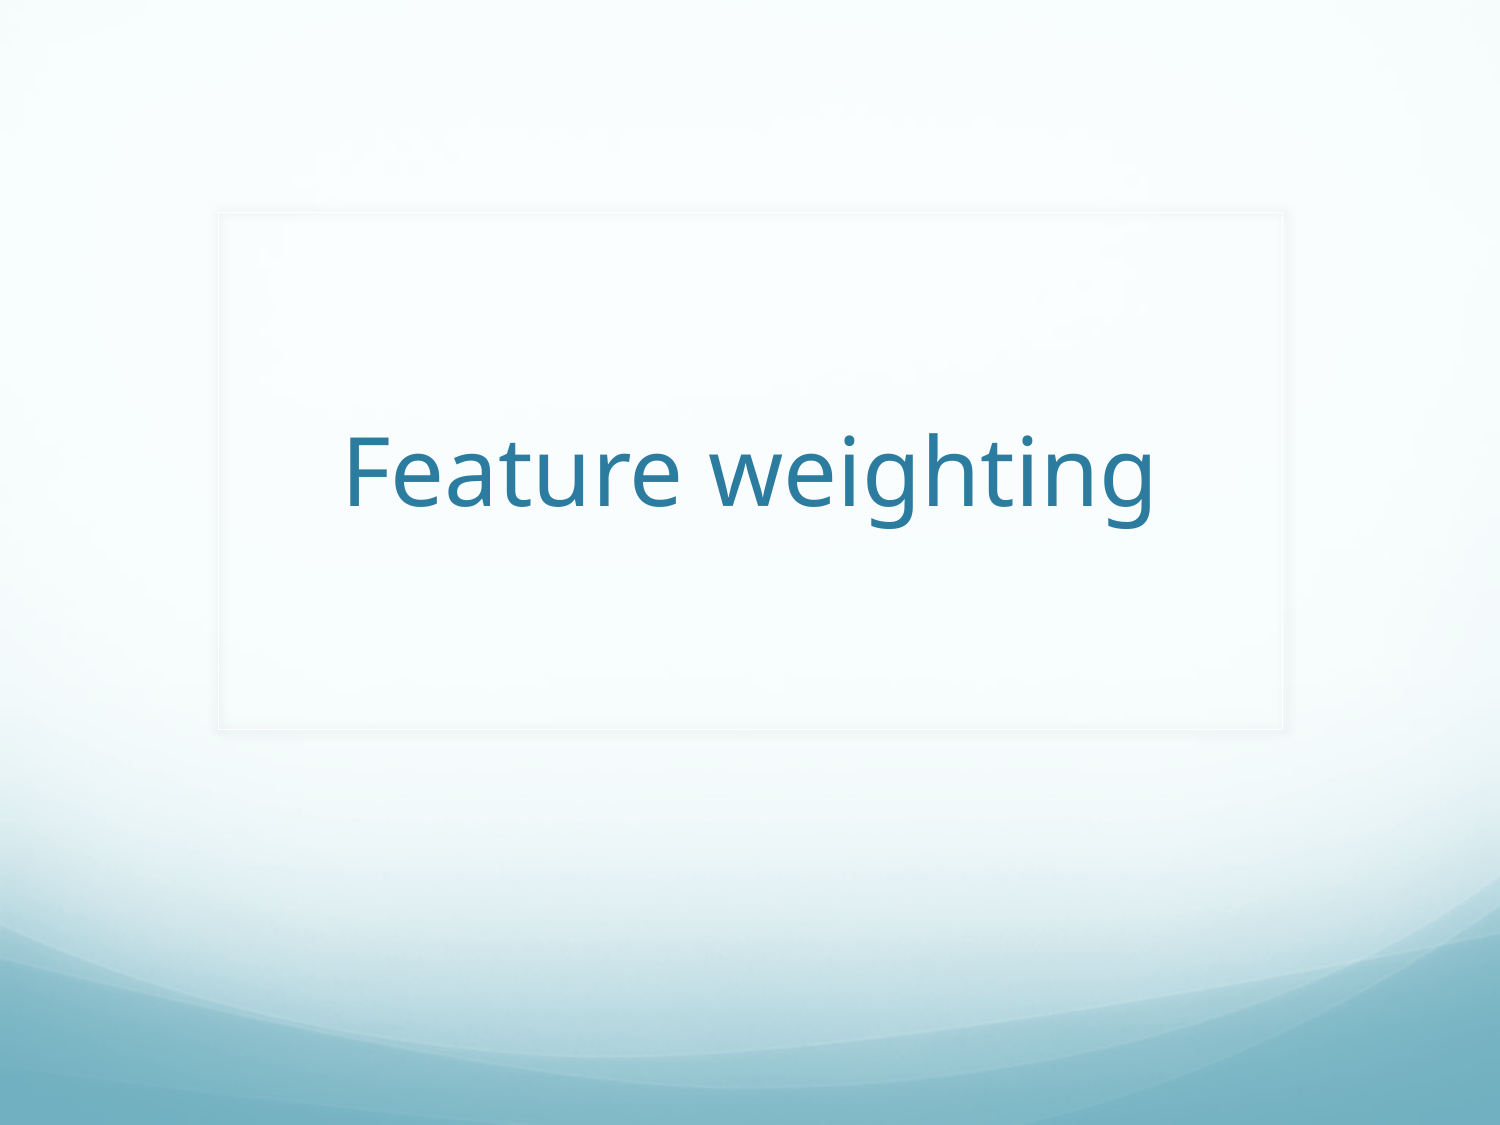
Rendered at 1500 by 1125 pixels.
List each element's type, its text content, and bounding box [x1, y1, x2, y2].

title Feature weighting [217, 249, 1283, 533]
